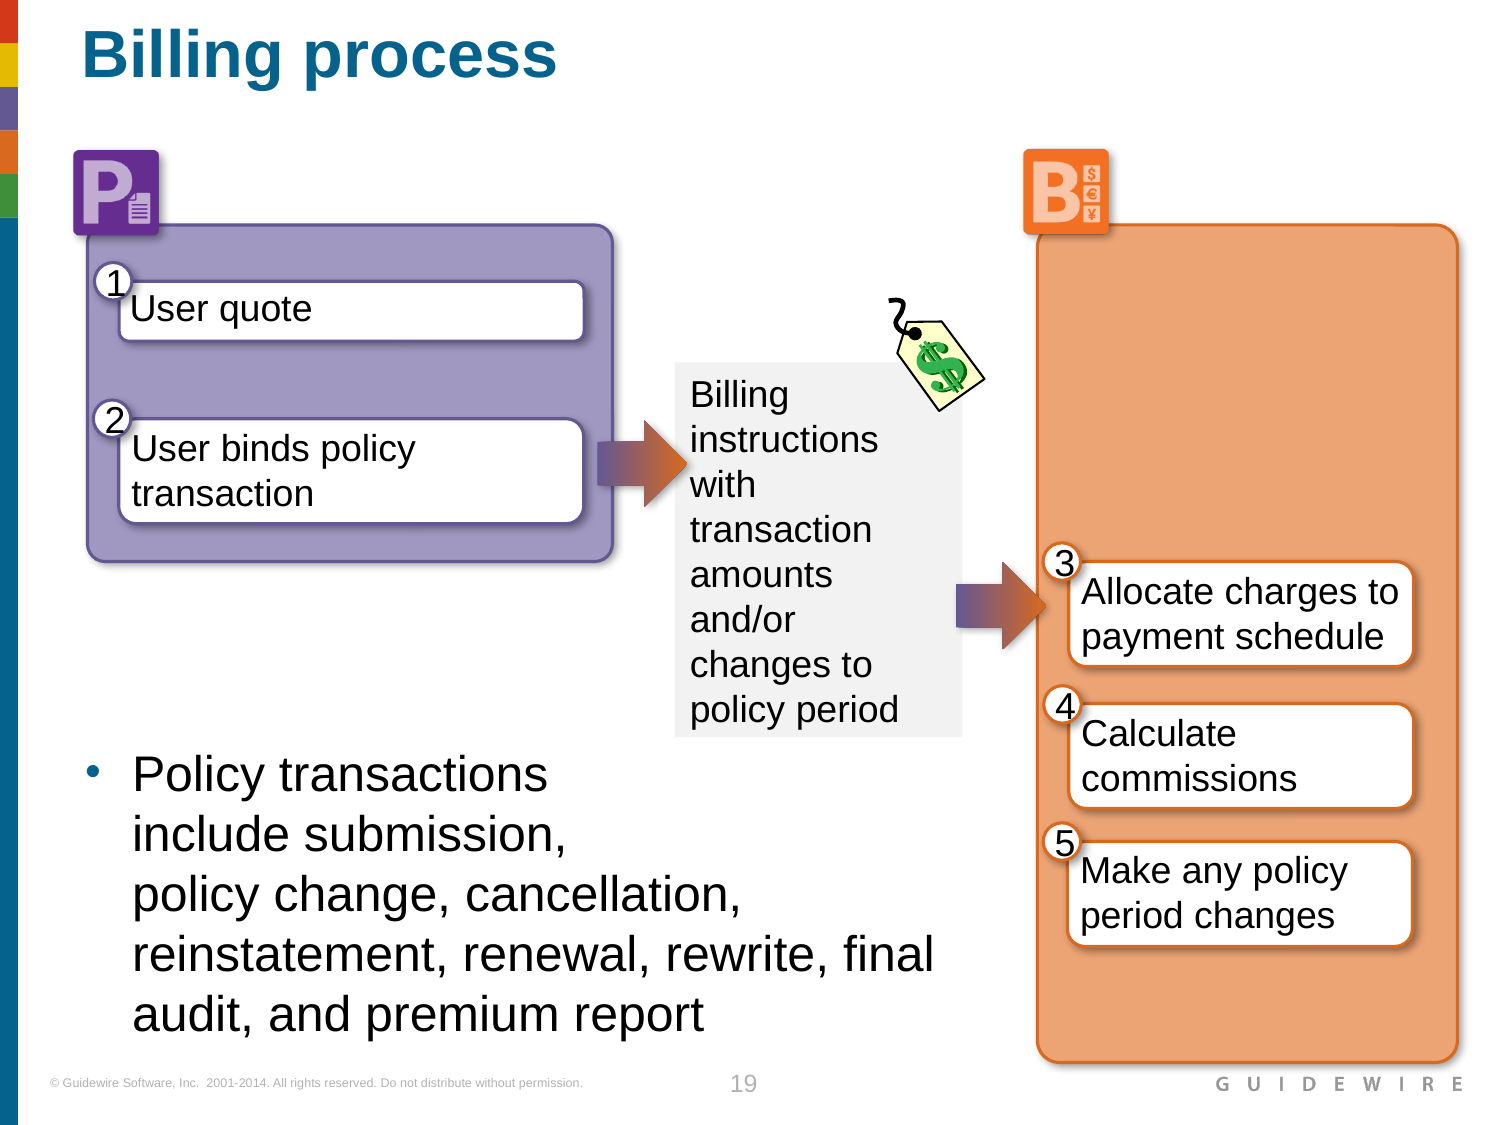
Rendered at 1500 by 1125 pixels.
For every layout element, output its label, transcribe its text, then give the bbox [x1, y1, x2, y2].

text_box Make any policy period changes [1067, 841, 1413, 947]
picture [69, 146, 163, 238]
text_box 4 [1043, 685, 1082, 724]
text_box Calculate commissions [1068, 703, 1414, 809]
text_box [956, 562, 1047, 650]
title Billing process [81, 19, 1446, 142]
text_box User quote [119, 281, 585, 342]
text_box 1 [94, 262, 132, 300]
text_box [869, 314, 988, 405]
picture [1215, 1073, 1480, 1096]
text_box Billing instructions with transaction amounts and/or changes to policy period [674, 362, 963, 738]
text_box 3 [1043, 542, 1081, 581]
text_box User binds policy transaction [118, 418, 584, 524]
text_box 2 [93, 399, 131, 438]
picture [1019, 146, 1113, 238]
text_box [87, 224, 613, 562]
text_box [1037, 224, 1458, 1063]
list Policy transactions include submission, policy change, cancellation, reinstatement, renewal, rewrite, final audit, and premium report [85, 741, 992, 1049]
text_box 5 [1043, 822, 1081, 861]
text_box [597, 420, 688, 507]
text_box Allocate charges to payment schedule [1068, 561, 1414, 667]
